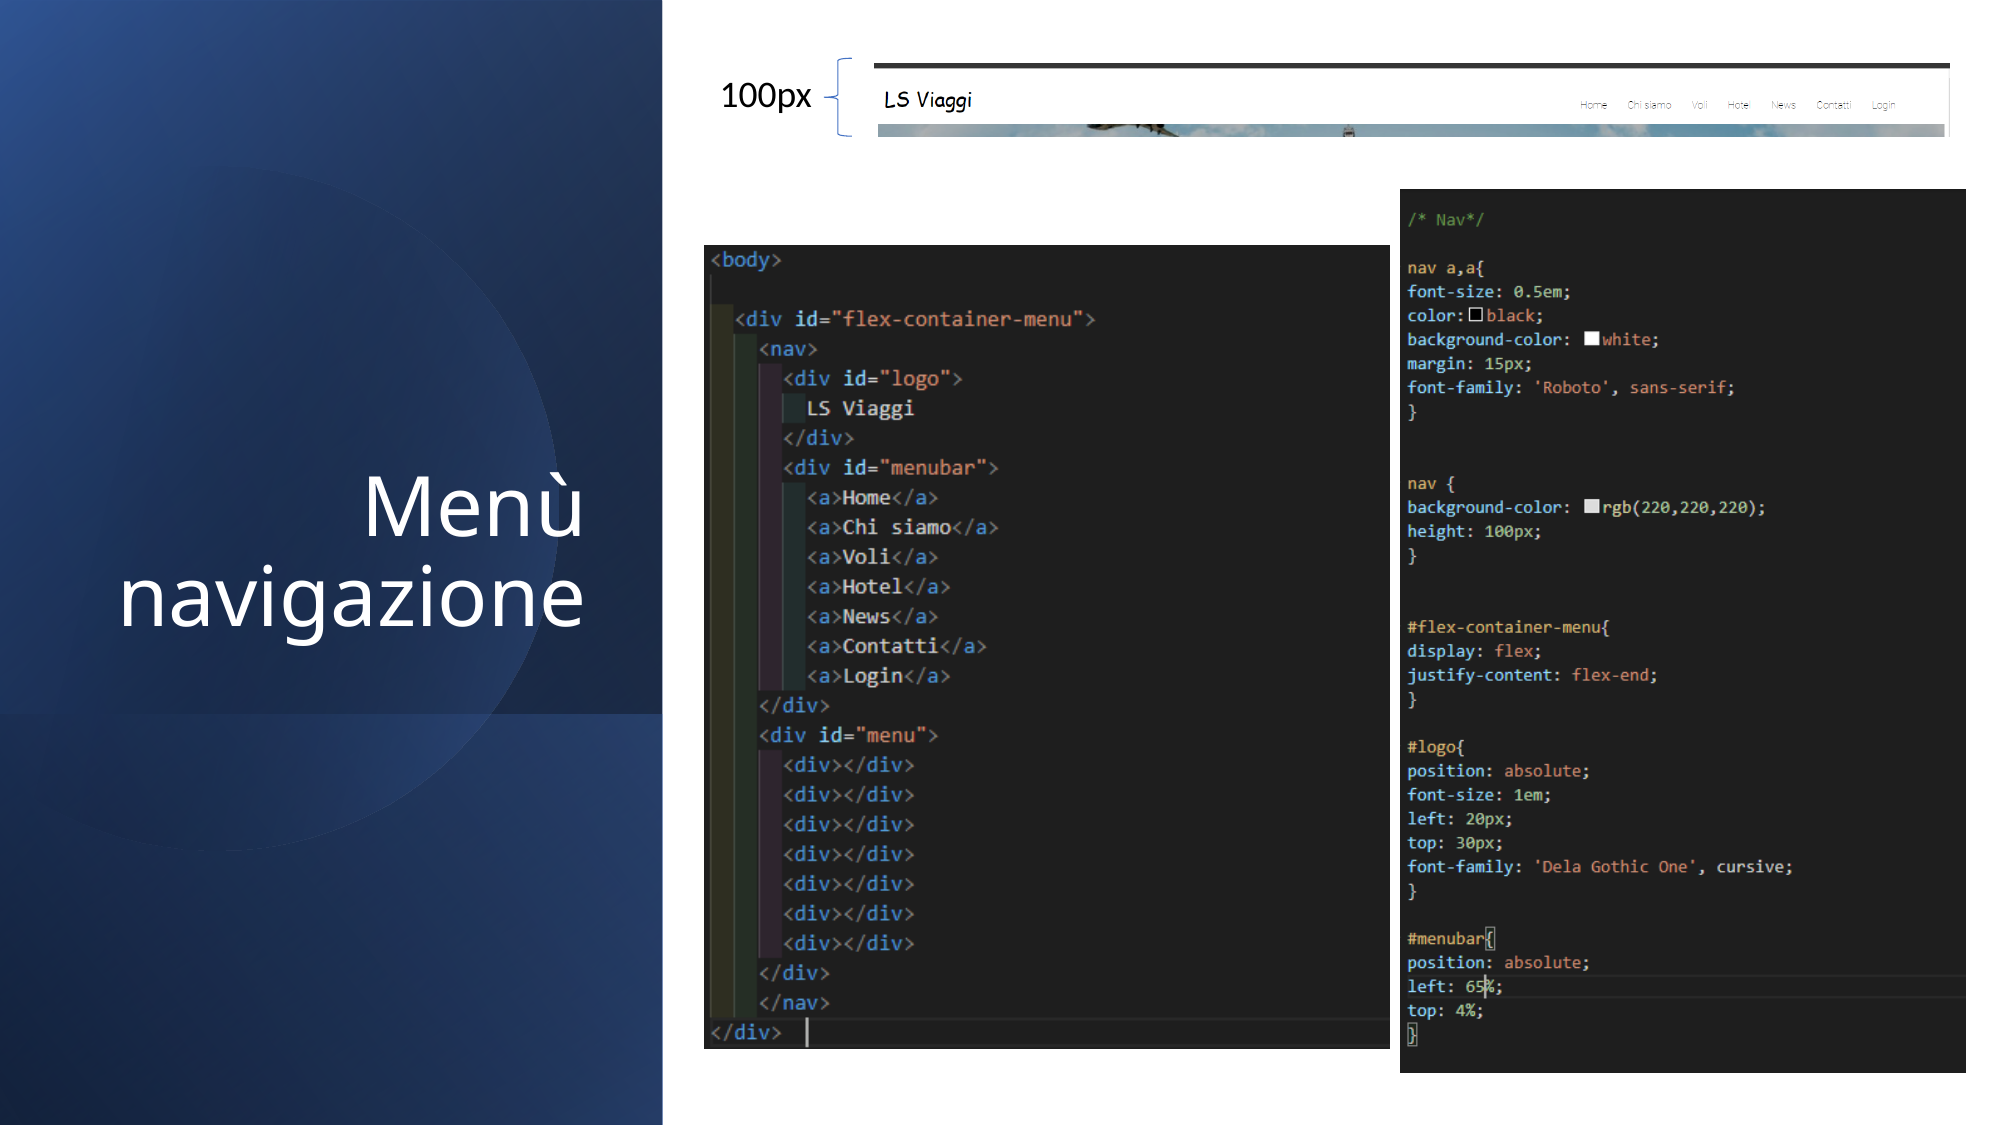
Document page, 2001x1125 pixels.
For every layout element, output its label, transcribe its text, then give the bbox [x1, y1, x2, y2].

text_box 100px [704, 62, 891, 168]
title Menù navigazione [76, 96, 602, 652]
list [873, 63, 1950, 137]
text_box [837, 57, 852, 62]
picture [1400, 189, 1966, 1073]
text_box [0, 0, 663, 1124]
text_box [663, 0, 2000, 1125]
picture [704, 245, 1390, 1049]
